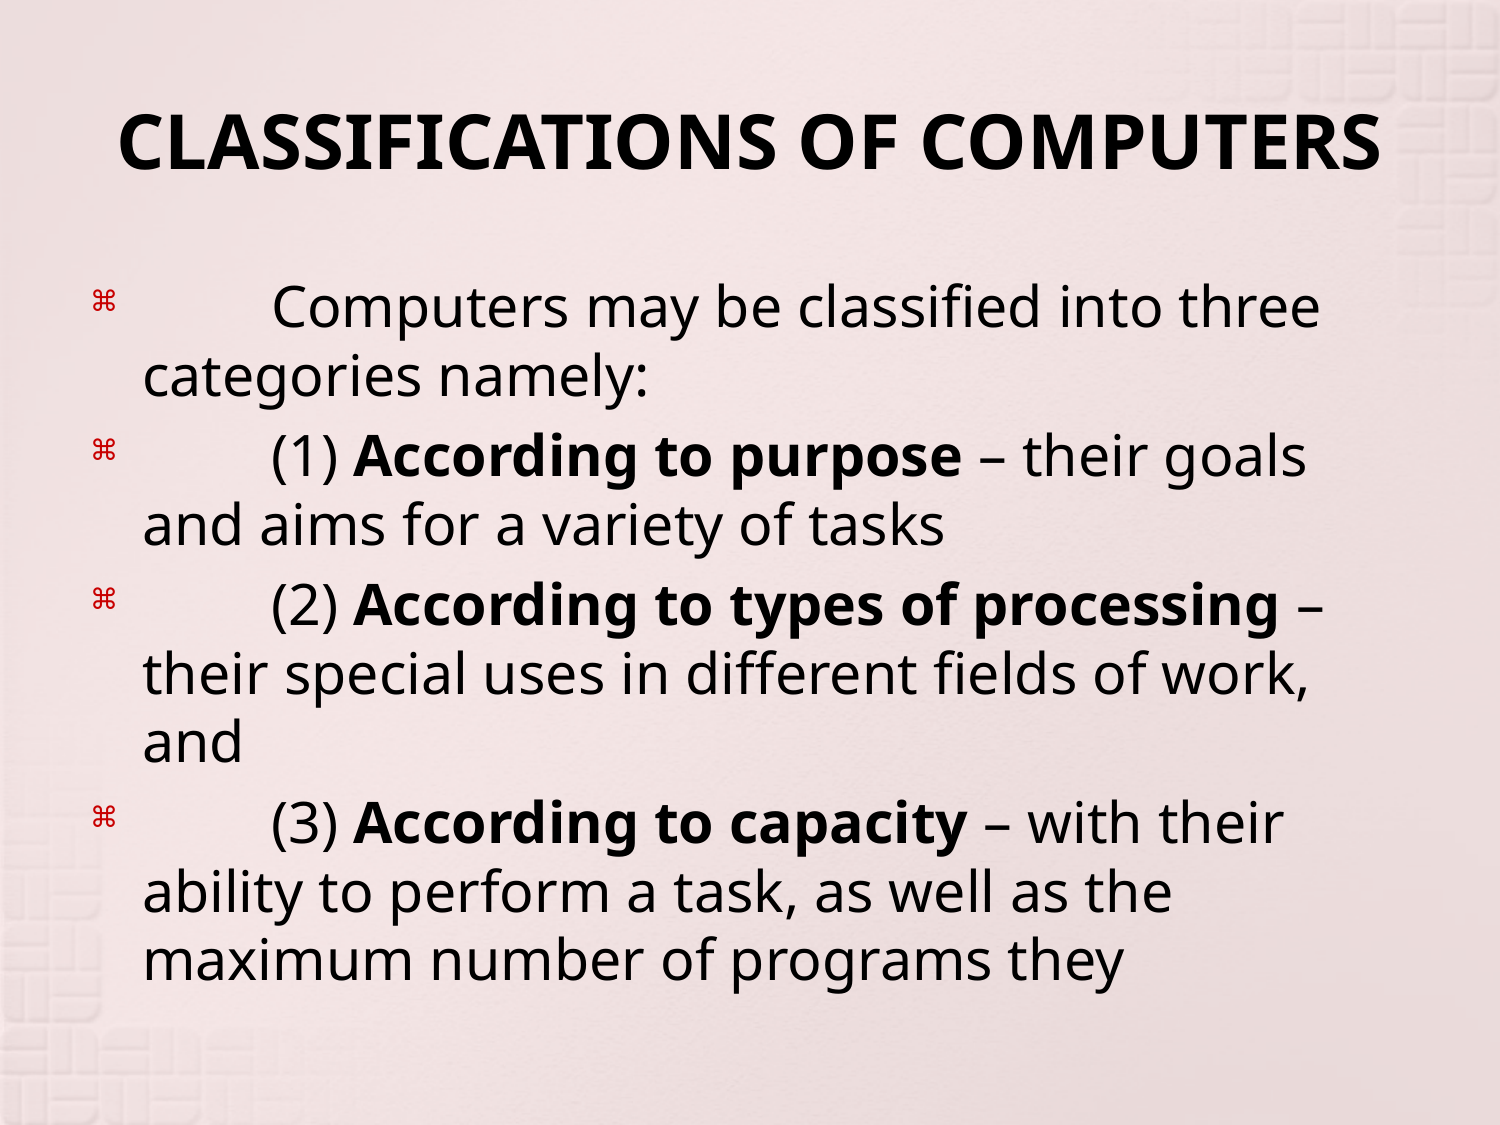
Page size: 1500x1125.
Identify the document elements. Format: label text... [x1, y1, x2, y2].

title CLASSIFICATIONS OF COMPUTERS [75, 45, 1425, 233]
list Computers may be classified into three categories namely: (1) According to purpose – their goals and aims for a variety of tasks (2) According to types of processing – their special uses in different fields of work, and (3) According to capacity – with their ability to perform a task, as well as the maximum number of programs they [75, 262, 1425, 1005]
